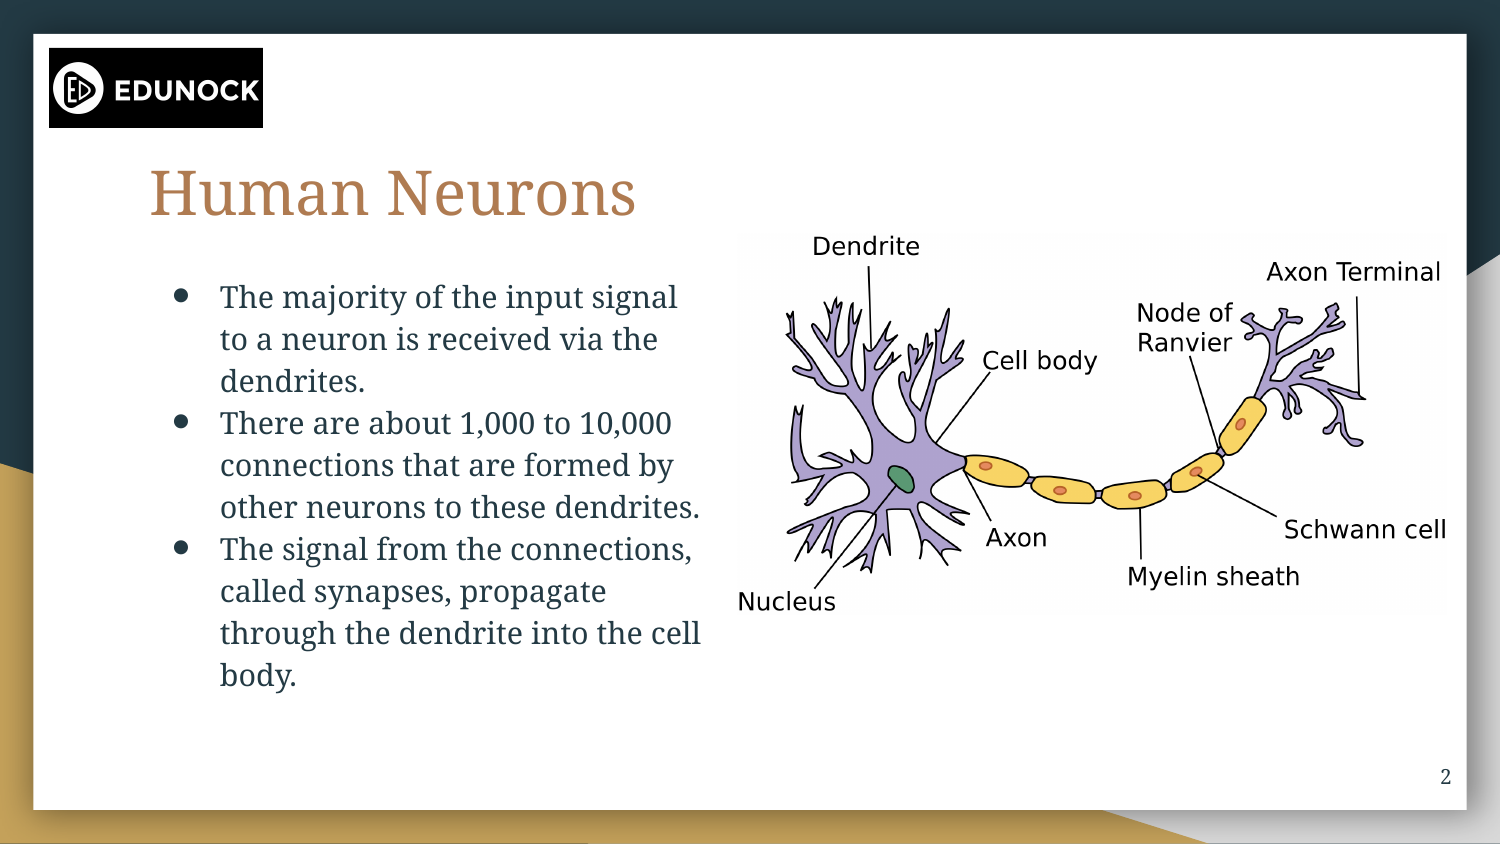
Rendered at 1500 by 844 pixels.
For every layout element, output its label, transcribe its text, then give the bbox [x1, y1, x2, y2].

picture [737, 232, 1447, 615]
title Human Neurons [134, 138, 1366, 243]
slide_number 2 [1376, 745, 1467, 810]
picture [53, 62, 260, 114]
text_box [47, 46, 265, 130]
list The majority of the input signal to a neuron is received via the dendrites. There are about 1,000 to 10,000 connections that are formed by other neurons to these dendrites. The signal from the connections, called synapses, propagate through the dendrite into the cell body. [134, 257, 726, 729]
